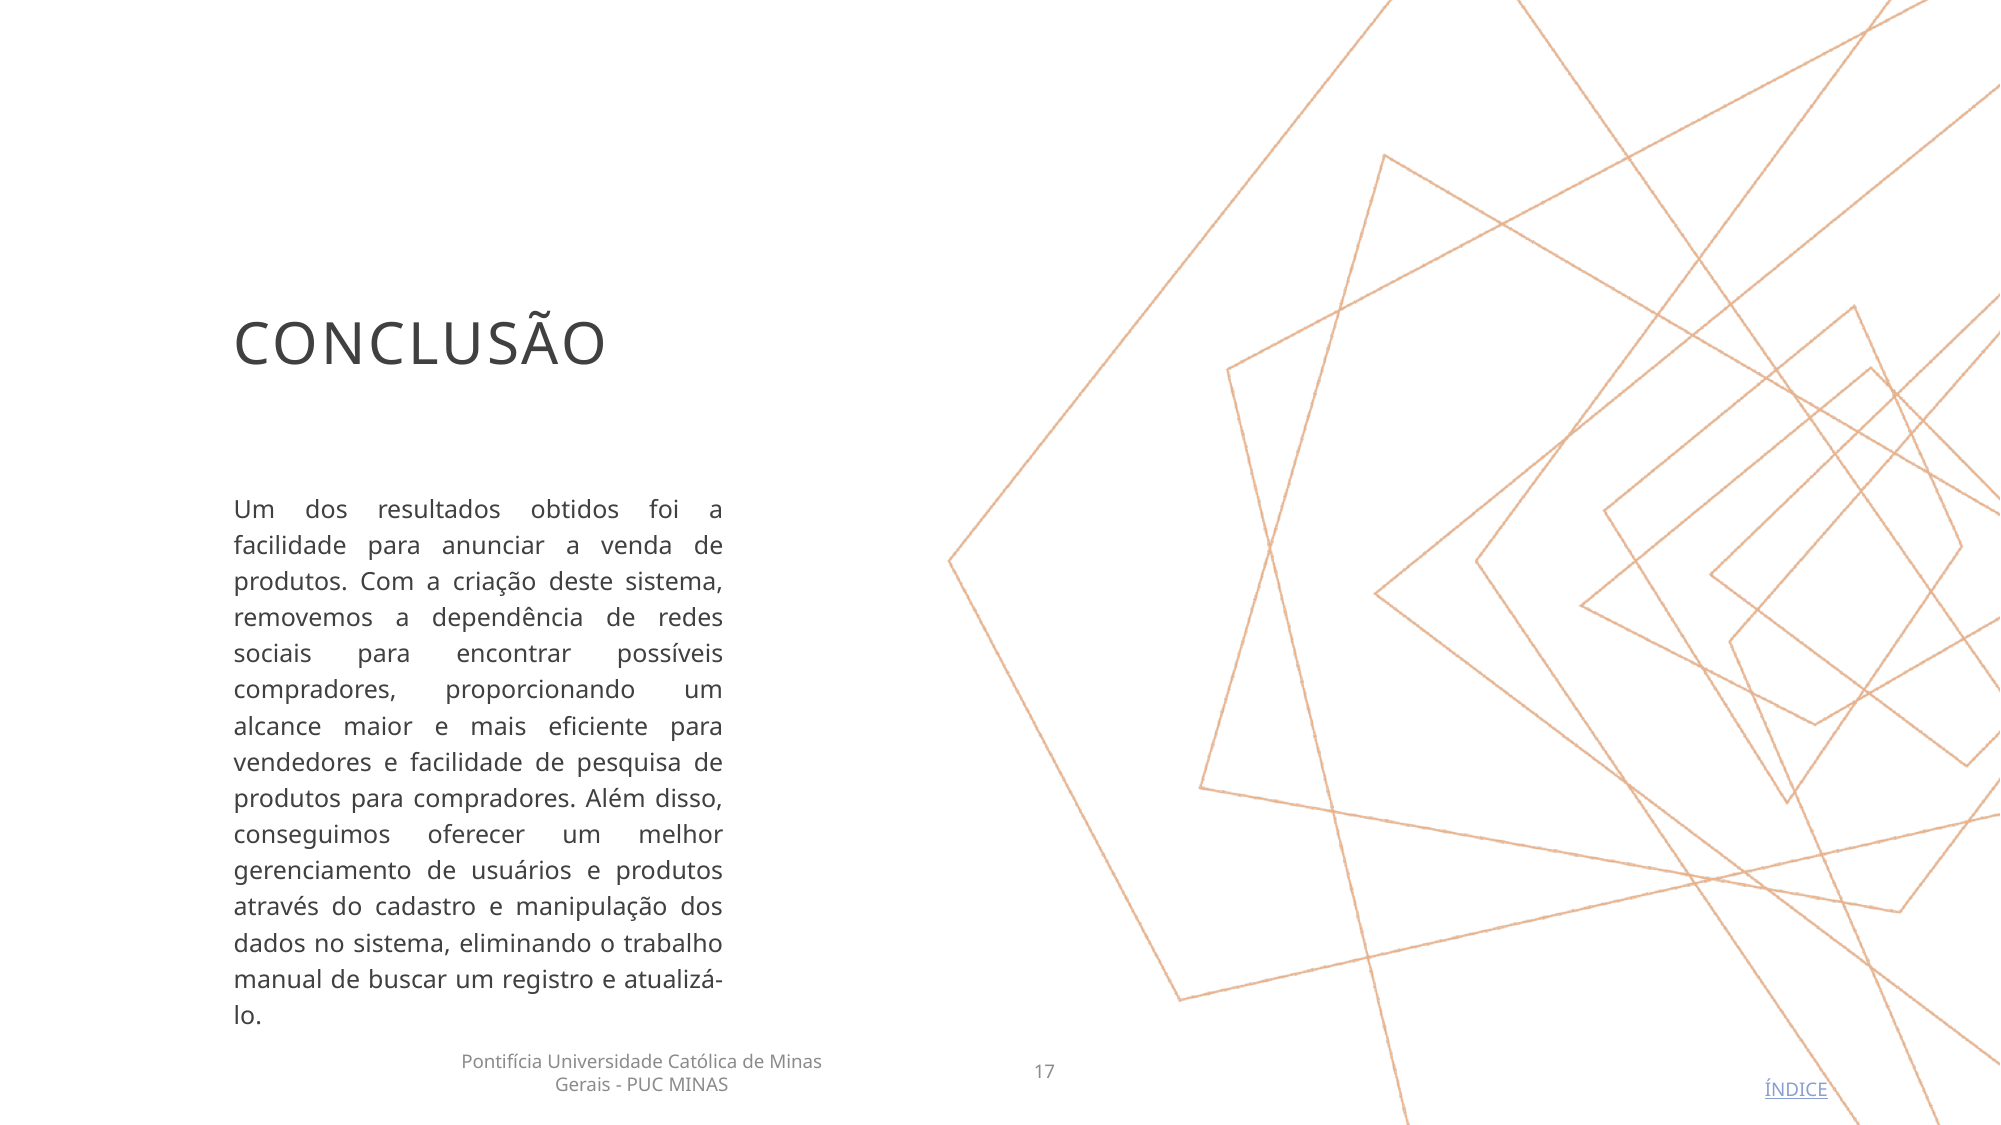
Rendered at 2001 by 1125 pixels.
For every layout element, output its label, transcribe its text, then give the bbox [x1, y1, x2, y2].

picture [900, 0, 2000, 1125]
text_box ÍNDICE [1592, 1059, 2000, 1120]
title CONCLUSÃO [218, 167, 740, 385]
list Um dos resultados obtidos foi a facilidade para anunciar a venda de produtos. Com a criação deste sistema, removemos a dependência de redes sociais para encontrar possíveis compradores, proporcionando um alcance maior e mais eficiente para vendedores e facilidade de pesquisa de produtos para compradores. Além disso, conseguimos oferecer um melhor gerenciamento de usuários e produtos através do cadastro e manipulação dos dados no sistema, eliminando o trabalho manual de buscar um registro e atualizá-lo. [218, 479, 740, 1043]
slide_number 17 [908, 1042, 1071, 1103]
footer Pontifícia Universidade Católica de Minas Gerais - PUC MINAS [437, 1042, 846, 1103]
